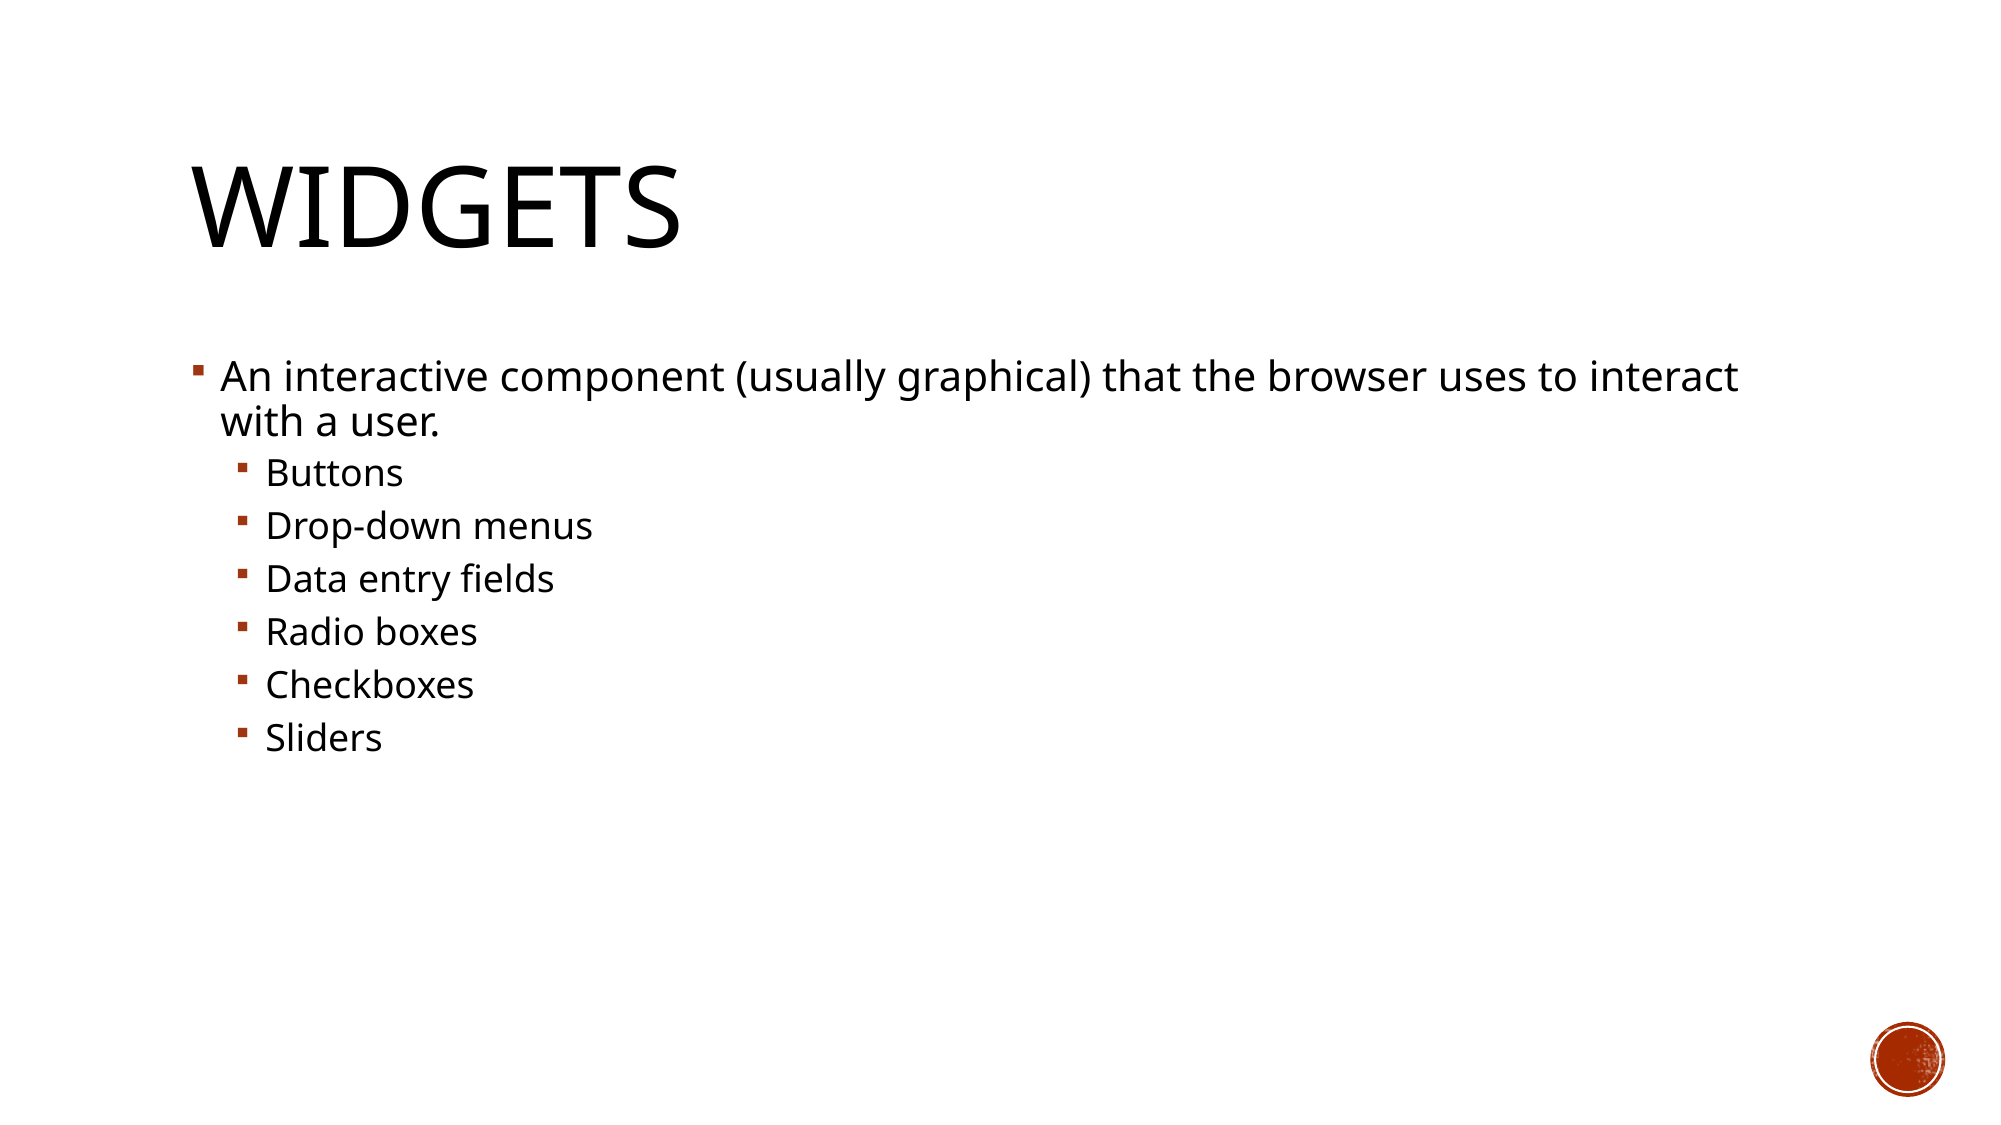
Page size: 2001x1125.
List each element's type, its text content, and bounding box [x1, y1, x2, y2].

title Widgets [175, 79, 1826, 344]
list An interactive component (usually graphical) that the browser uses to interact with a user. Buttons Drop-down menus Data entry fields Radio boxes Checkboxes Sliders [175, 348, 1826, 1013]
